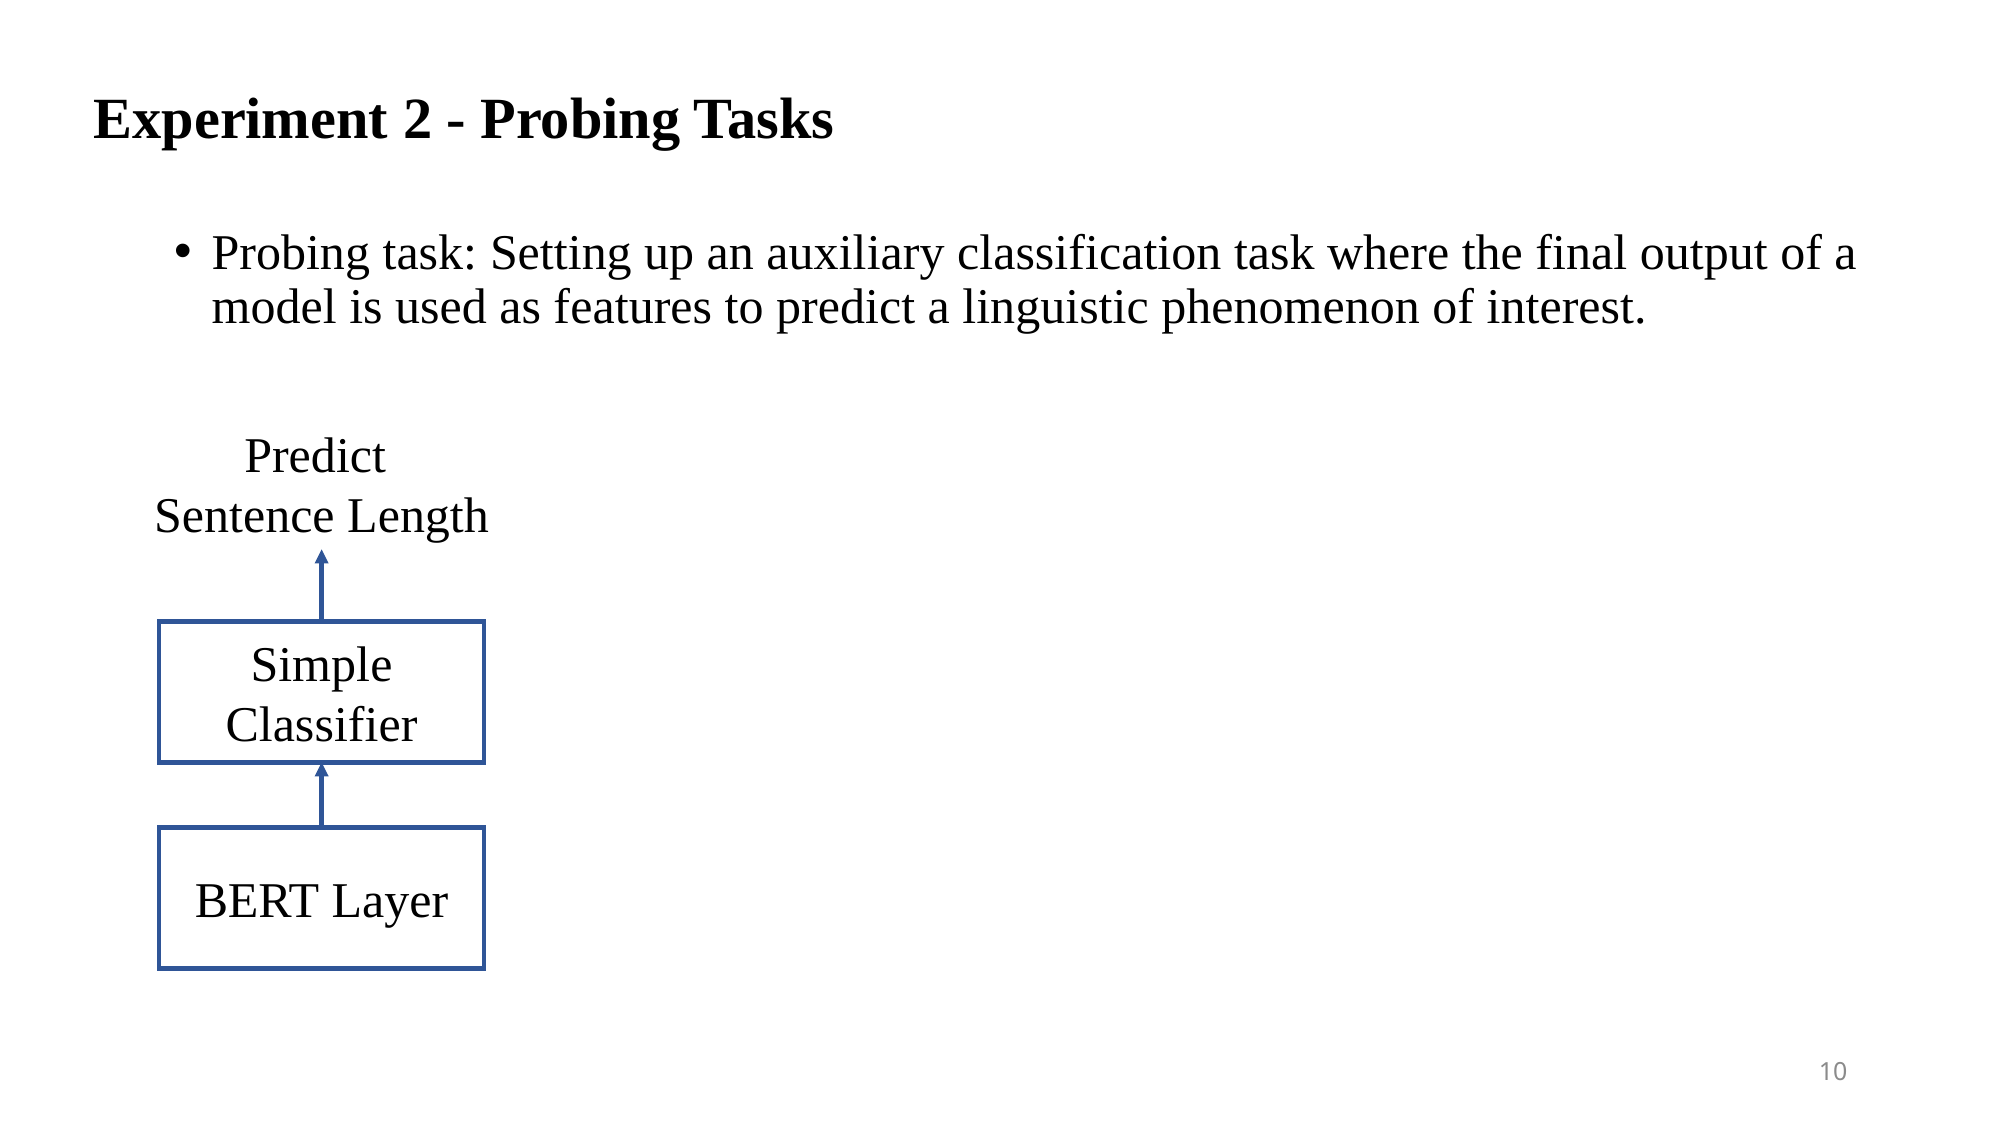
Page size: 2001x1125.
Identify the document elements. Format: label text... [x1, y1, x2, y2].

title Experiment 2 - Probing Tasks [78, 61, 1804, 179]
text_box Predict Sentence Length [103, 414, 540, 550]
slide_number 10 [1412, 1042, 1863, 1103]
list Probing task: Setting up an auxiliary classification task where the final output of a model is used as features to predict a linguistic phenomenon of interest. [159, 218, 1910, 1007]
text_box BERT Layer [158, 826, 485, 969]
text_box Simple Classifier [158, 620, 485, 763]
